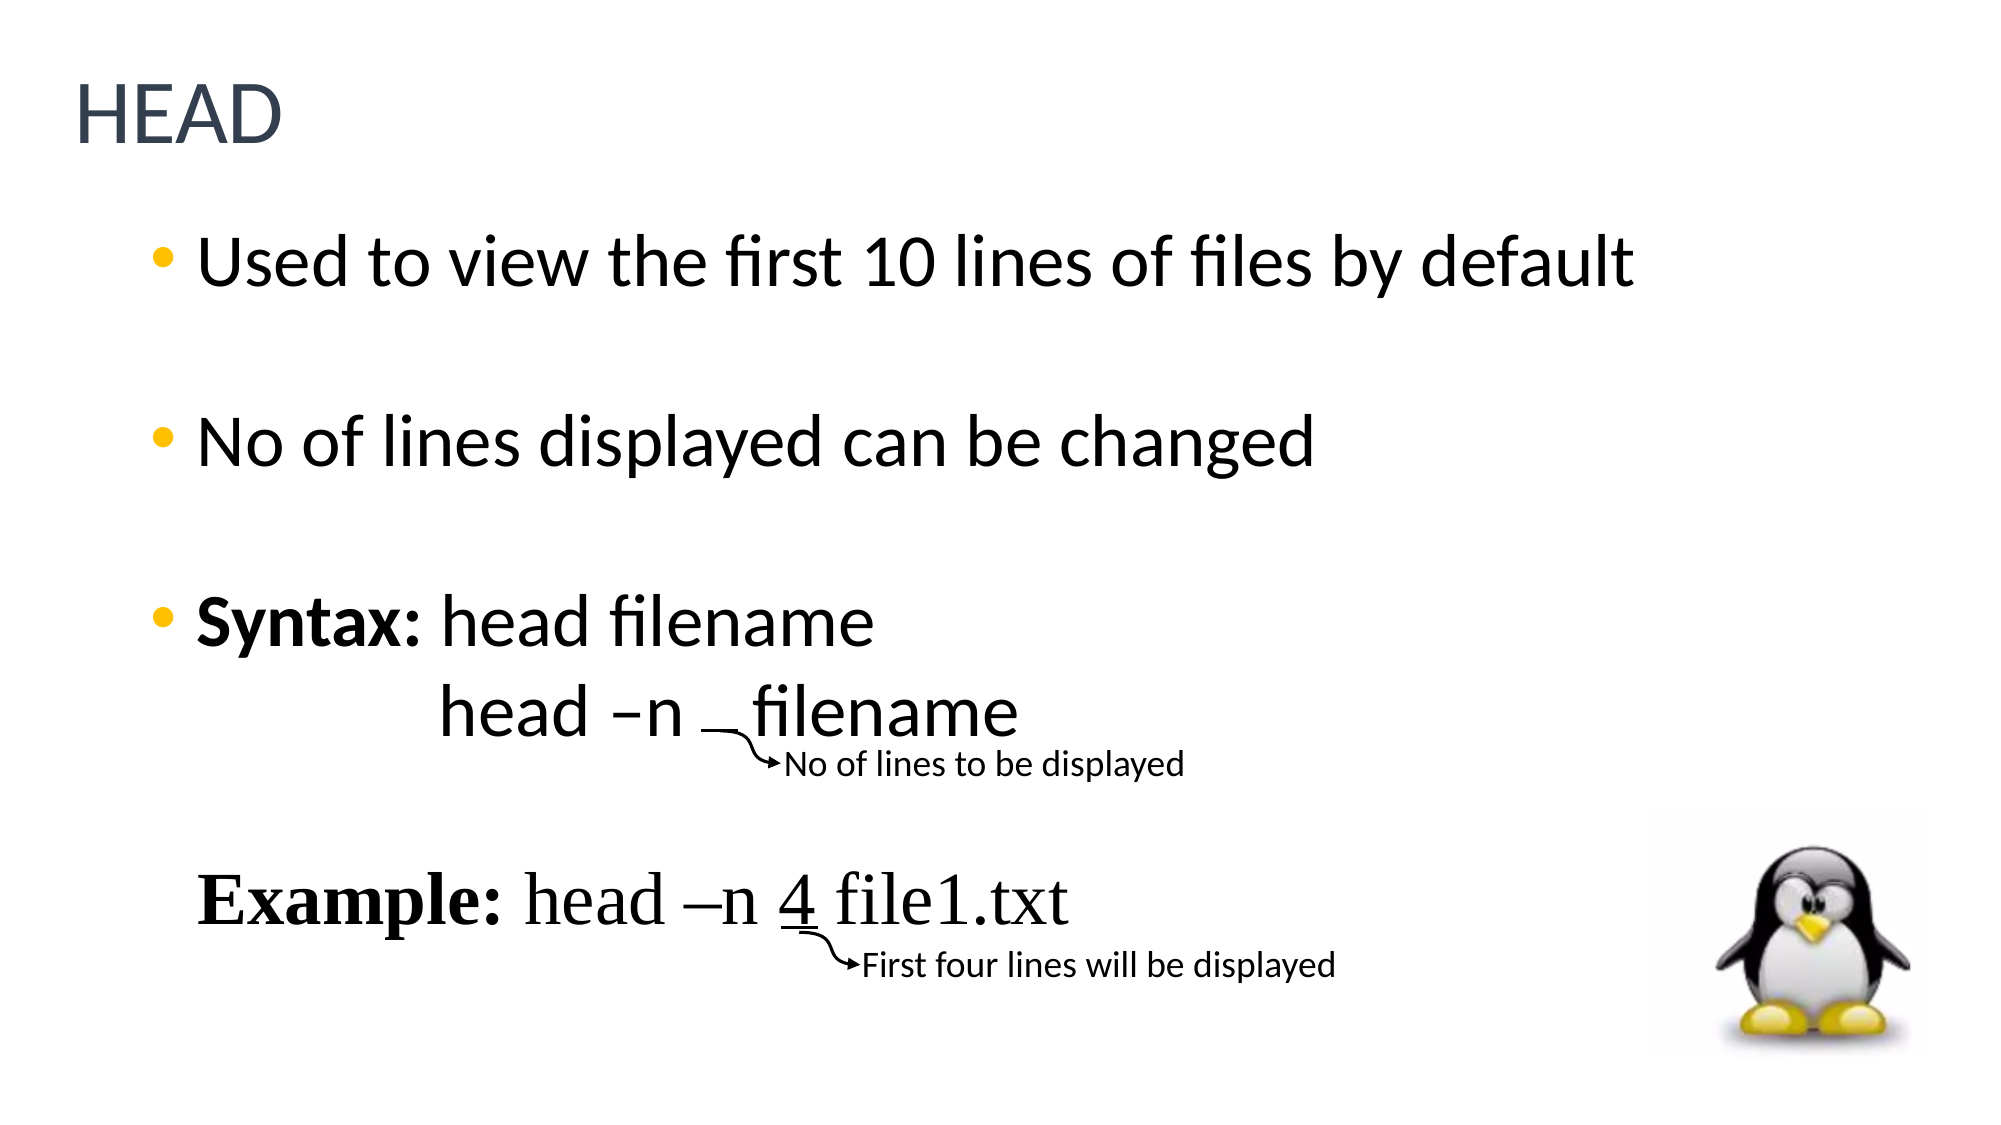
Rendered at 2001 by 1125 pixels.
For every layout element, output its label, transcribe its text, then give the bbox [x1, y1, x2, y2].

text_box No of lines to be displayed [769, 731, 1220, 792]
text_box Example: head –n 4 file1.txt [182, 842, 1309, 948]
text_box First four lines will be displayed [847, 932, 1412, 993]
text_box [799, 932, 861, 965]
text_box Used to view the first 10 lines of files by default No of lines displayed can be changed Syntax: head filename head –n filename [135, 204, 1865, 759]
text_box HEAD [59, 44, 306, 170]
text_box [719, 730, 781, 764]
picture [1647, 807, 1926, 1058]
